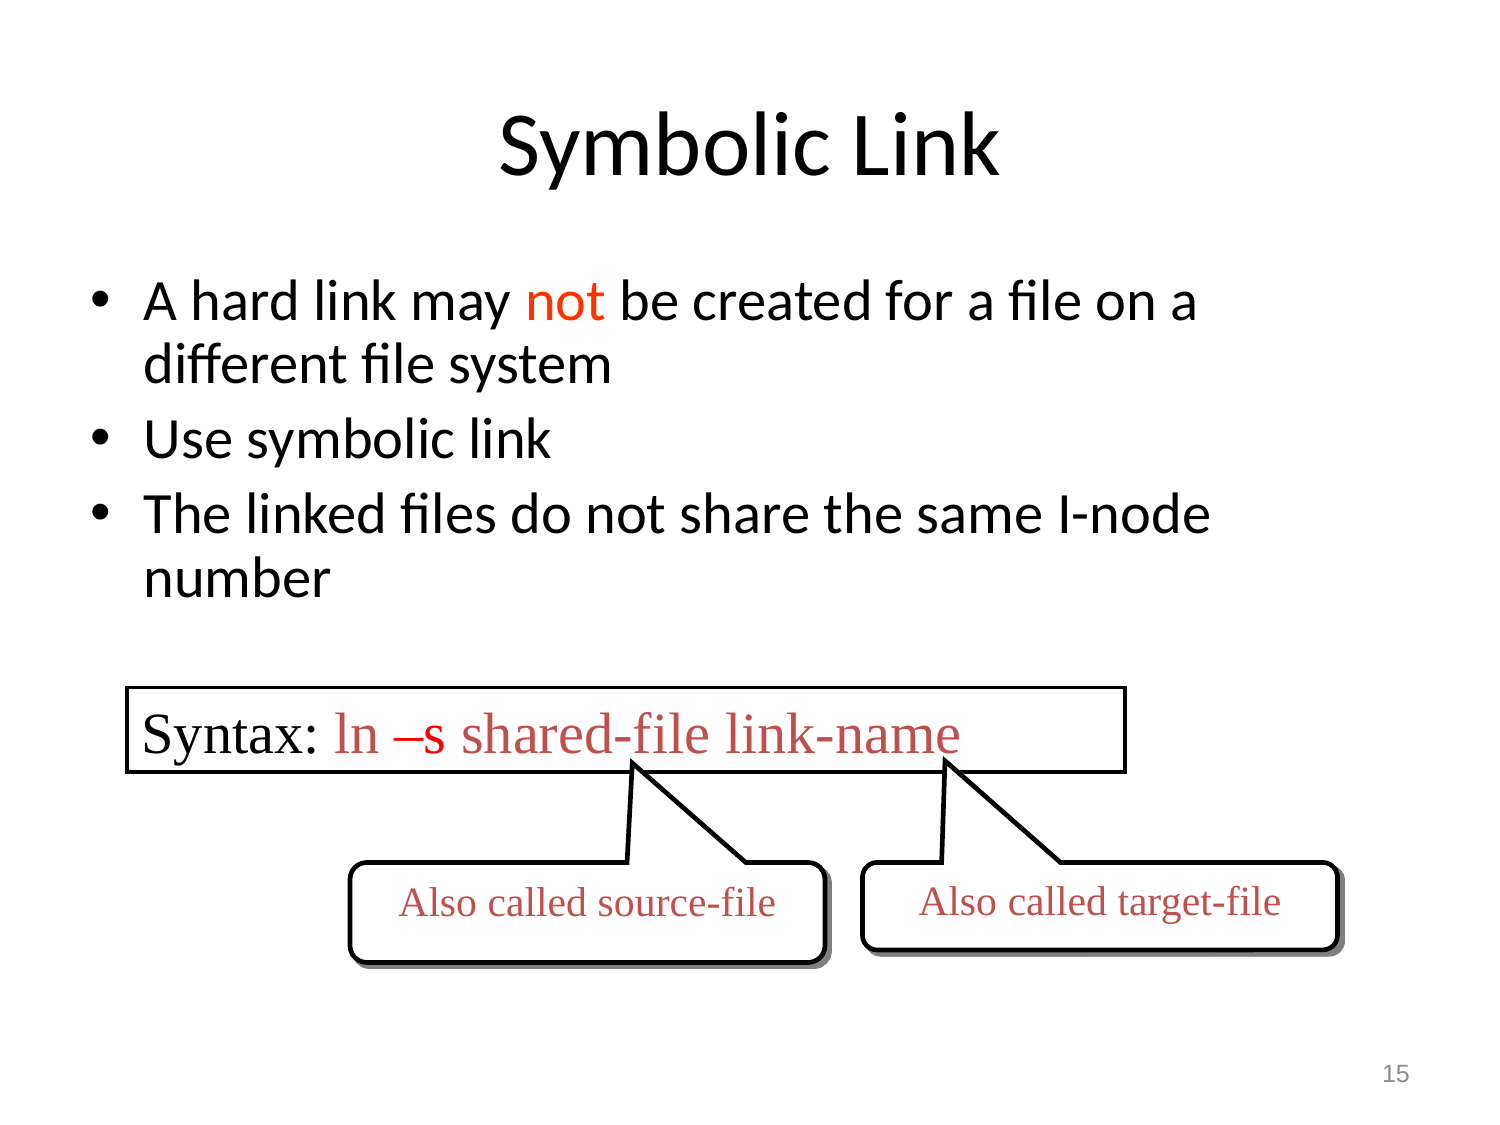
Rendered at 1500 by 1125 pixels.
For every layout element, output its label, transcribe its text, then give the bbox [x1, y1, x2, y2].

text_box Also called target-file [862, 760, 1338, 950]
list A hard link may not be created for a file on a different file system Use symbolic link The linked files do not share the same I-node number [74, 262, 1426, 622]
text_box Also called source-file [350, 763, 826, 963]
slide_number 15 [1074, 1042, 1425, 1103]
text_box Syntax: ln –s shared-file link-name [126, 687, 1125, 773]
title Symbolic Link [74, 44, 1426, 233]
